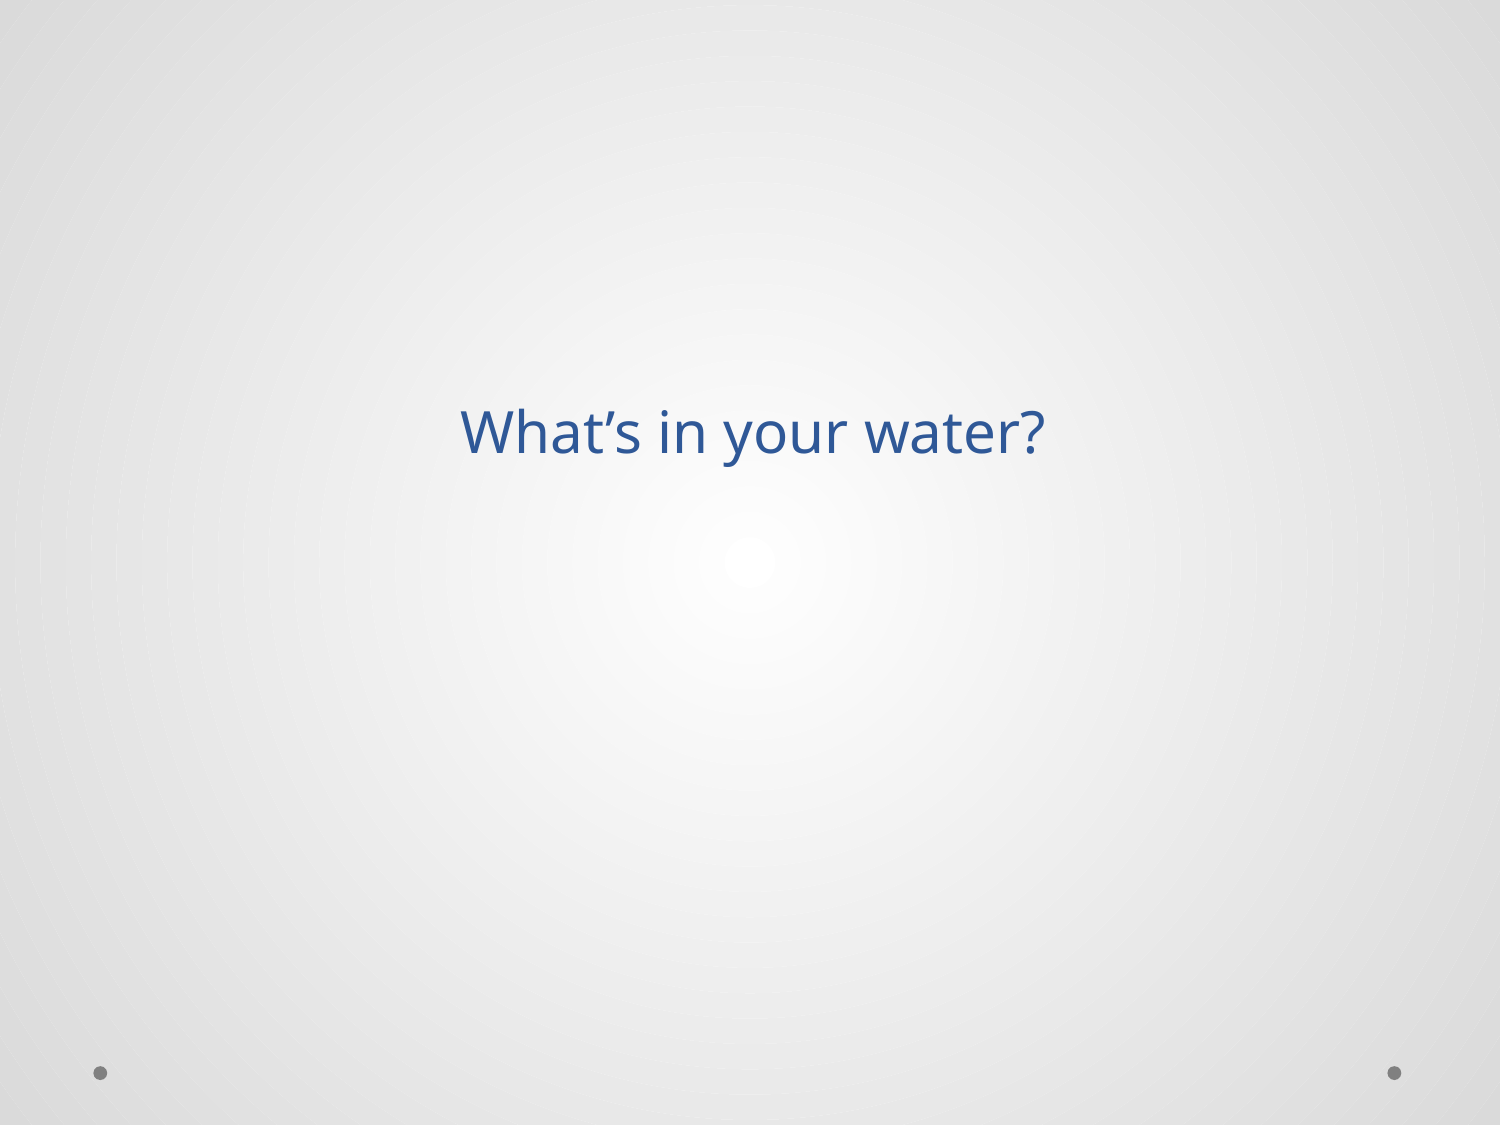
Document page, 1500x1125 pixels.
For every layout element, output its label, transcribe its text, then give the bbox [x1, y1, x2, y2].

title What’s in your water? [103, 179, 1403, 474]
